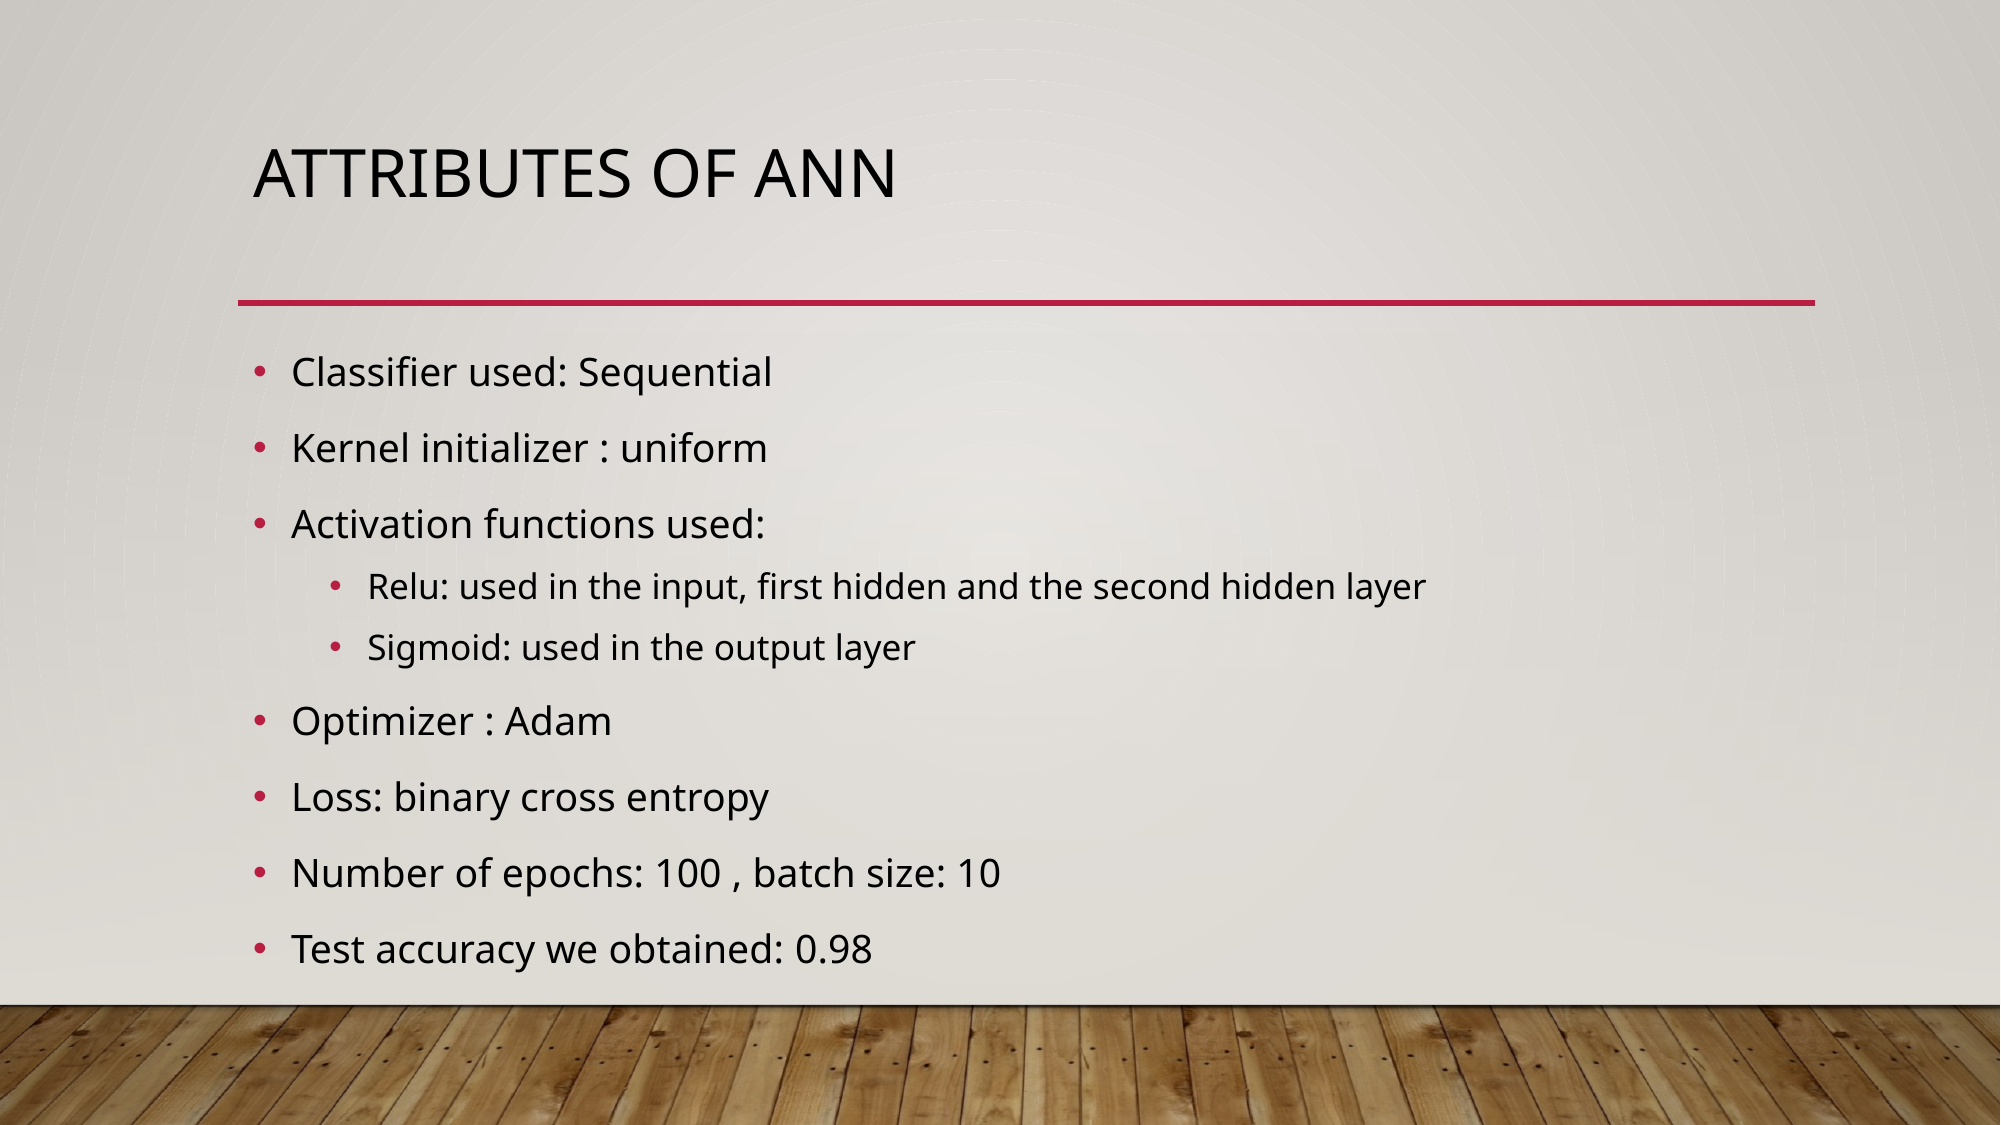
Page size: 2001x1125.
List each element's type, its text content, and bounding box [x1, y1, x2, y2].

list Classifier used: Sequential Kernel initializer : uniform Activation functions used: Relu: used in the input, first hidden and the second hidden layer Sigmoid: used in the output layer Optimizer : Adam Loss: binary cross entropy Number of epochs: 100 , batch size: 10 Test accuracy we obtained: 0.98 [238, 330, 1814, 982]
title Attributes of ann [238, 131, 1814, 305]
picture [0, 1005, 2000, 1125]
